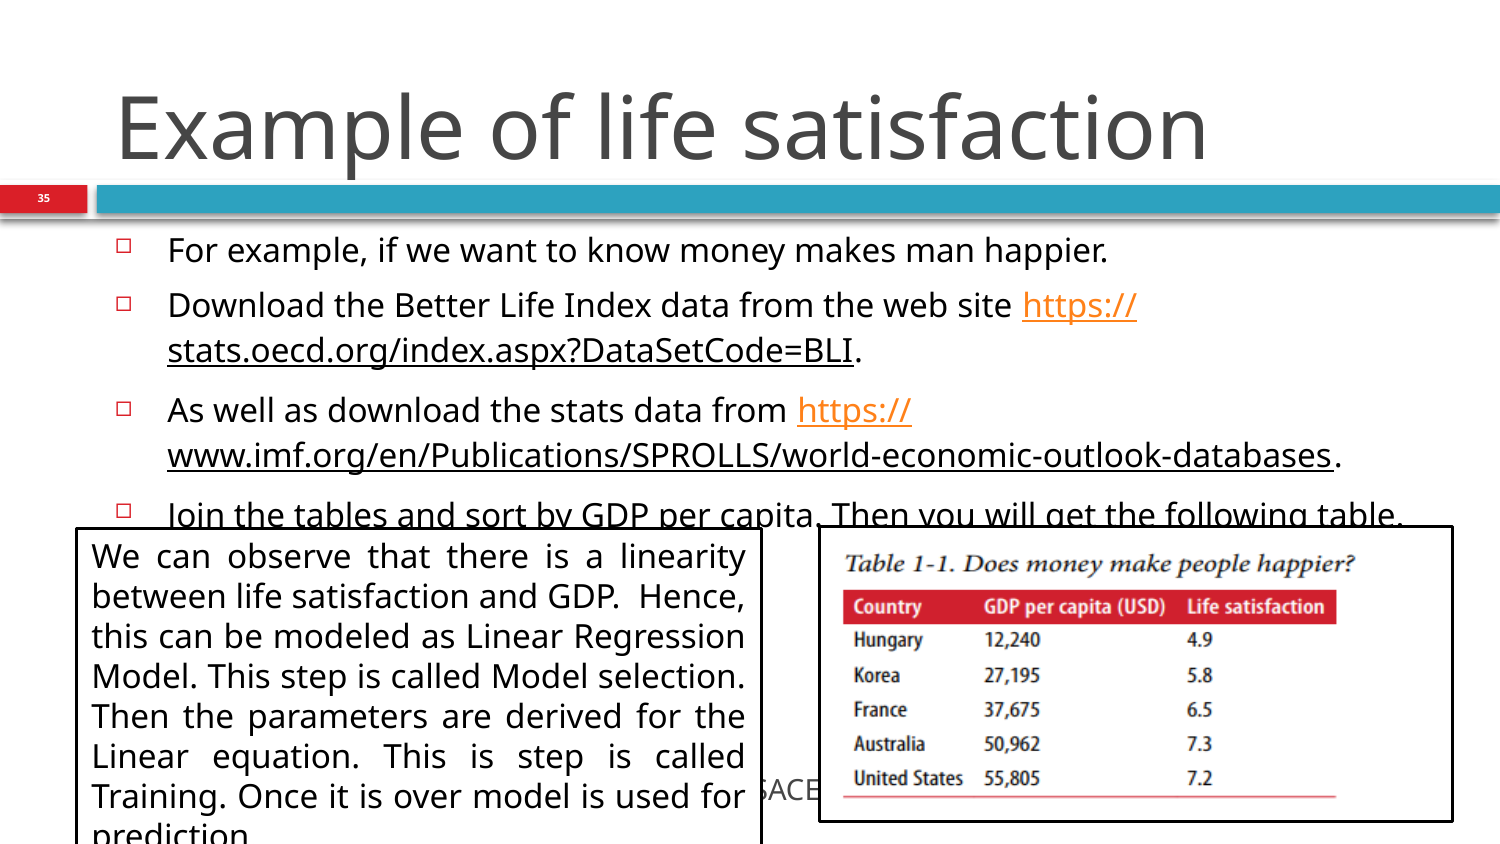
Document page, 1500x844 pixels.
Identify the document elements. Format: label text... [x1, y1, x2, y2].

list For example, if we want to know money makes man happier. Download the Better Life Index data from the web site https://stats.oecd.org/index.aspx?DataSetCode=BLI. As well as download the stats data from https://www.imf.org/en/Publications/SPROLLS/world-economic-outlook-databases. Join the tables and sort by GDP per capita. Then you will get the following table. [99, 221, 1438, 760]
picture [820, 527, 1451, 821]
footer SACET-AIML&DS [763, 768, 814, 814]
title Example of life satisfaction [99, 19, 1438, 185]
text_box We can observe that there is a linearity between life satisfaction and GDP. Hence, this can be modeled as Linear Regression Model. This step is called Model selection. Then the parameters are derived for the Linear equation. This is step is called Training. Once it is over model is used for prediction. [75, 527, 763, 844]
slide_number 35 [0, 184, 88, 215]
